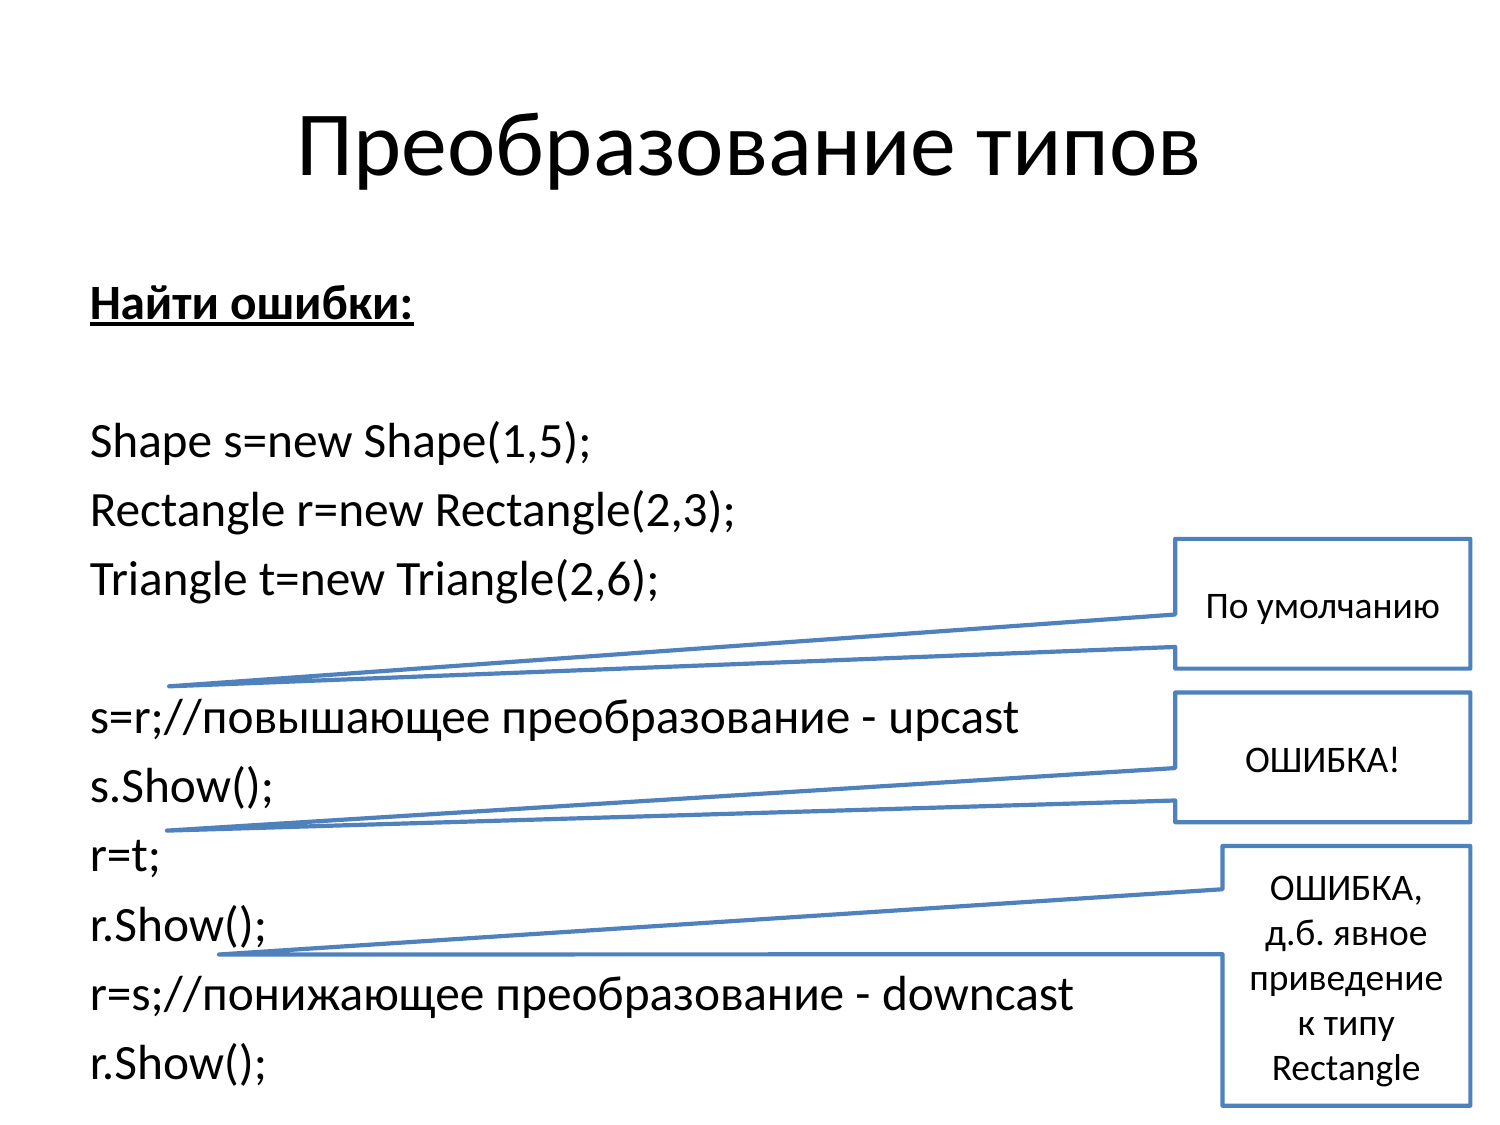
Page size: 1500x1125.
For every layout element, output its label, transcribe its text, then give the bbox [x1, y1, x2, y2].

text_box ОШИБКА! [164, 690, 1473, 833]
text_box Найти ошибки: Shape s=new Shape(1,5); Rectangle r=new Rectangle(2,3); Triangle t=new Triangle(2,6); s=r;//повышающее преобразование - upcast s.Show(); r=t; r.Show(); r=s;//понижающее преобразование - downcast r.Show(); [75, 262, 1425, 1106]
text_box По умолчанию [167, 536, 1473, 689]
text_box ОШИБКА, д.б. явное приведение к типу Rectangle [216, 843, 1473, 1108]
text_box Преобразование типов [75, 45, 1425, 233]
